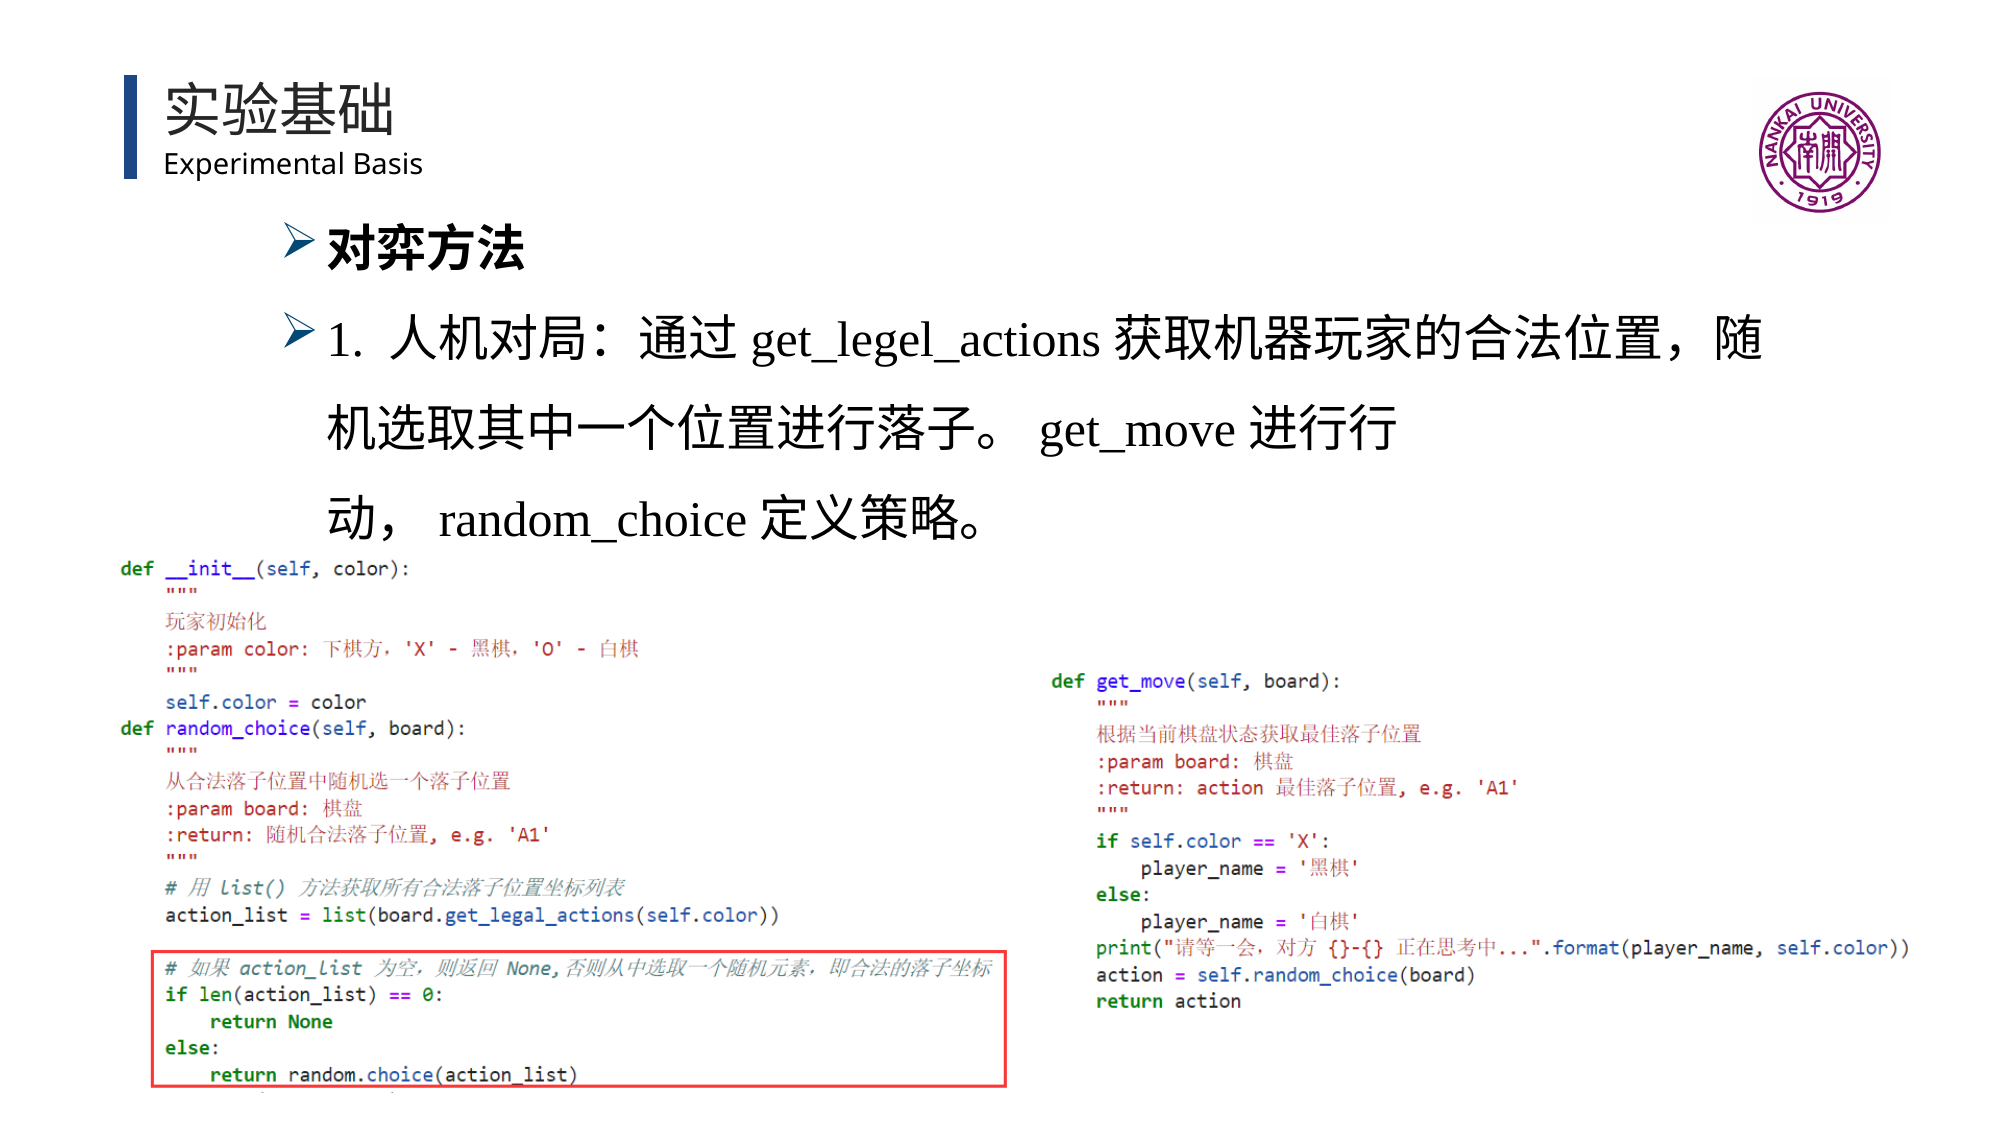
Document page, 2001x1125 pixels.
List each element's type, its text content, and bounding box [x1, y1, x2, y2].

text_box 实验基础 [148, 65, 615, 151]
picture [1750, 77, 1891, 222]
text_box Experimental Basis [148, 137, 484, 188]
text_box 对弈方法 1. 人机对局：通过get_legel_actions获取机器玩家的合法位置，随机选取其中一个位置进行落子。get_move进行行动，random_choice定义策略。 [265, 179, 1804, 644]
picture [106, 543, 1936, 1093]
